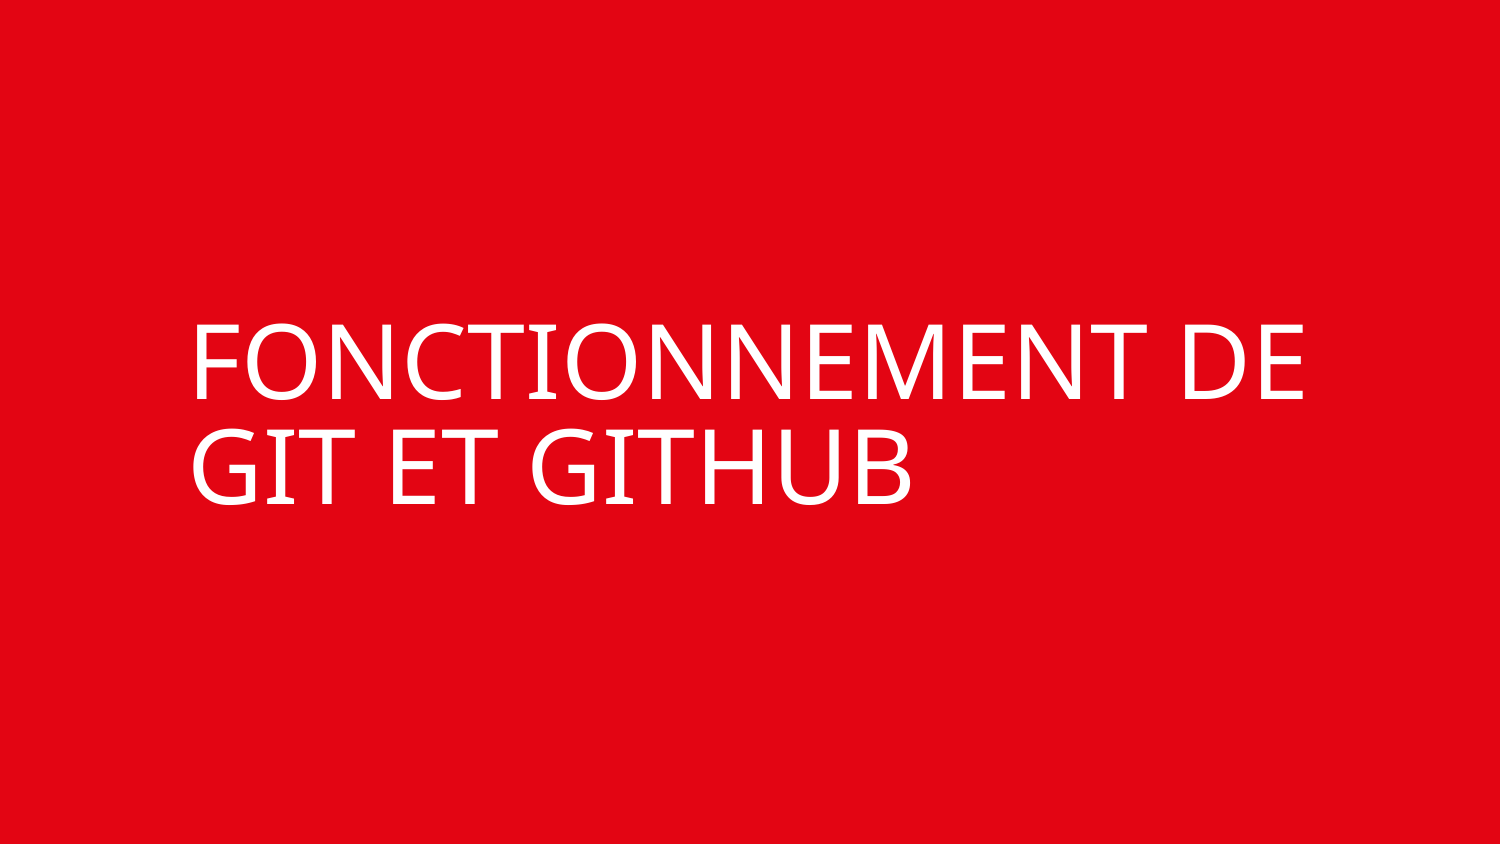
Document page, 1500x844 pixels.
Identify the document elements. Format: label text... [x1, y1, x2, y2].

title Fonctionnement de Git et github [187, 50, 1313, 792]
